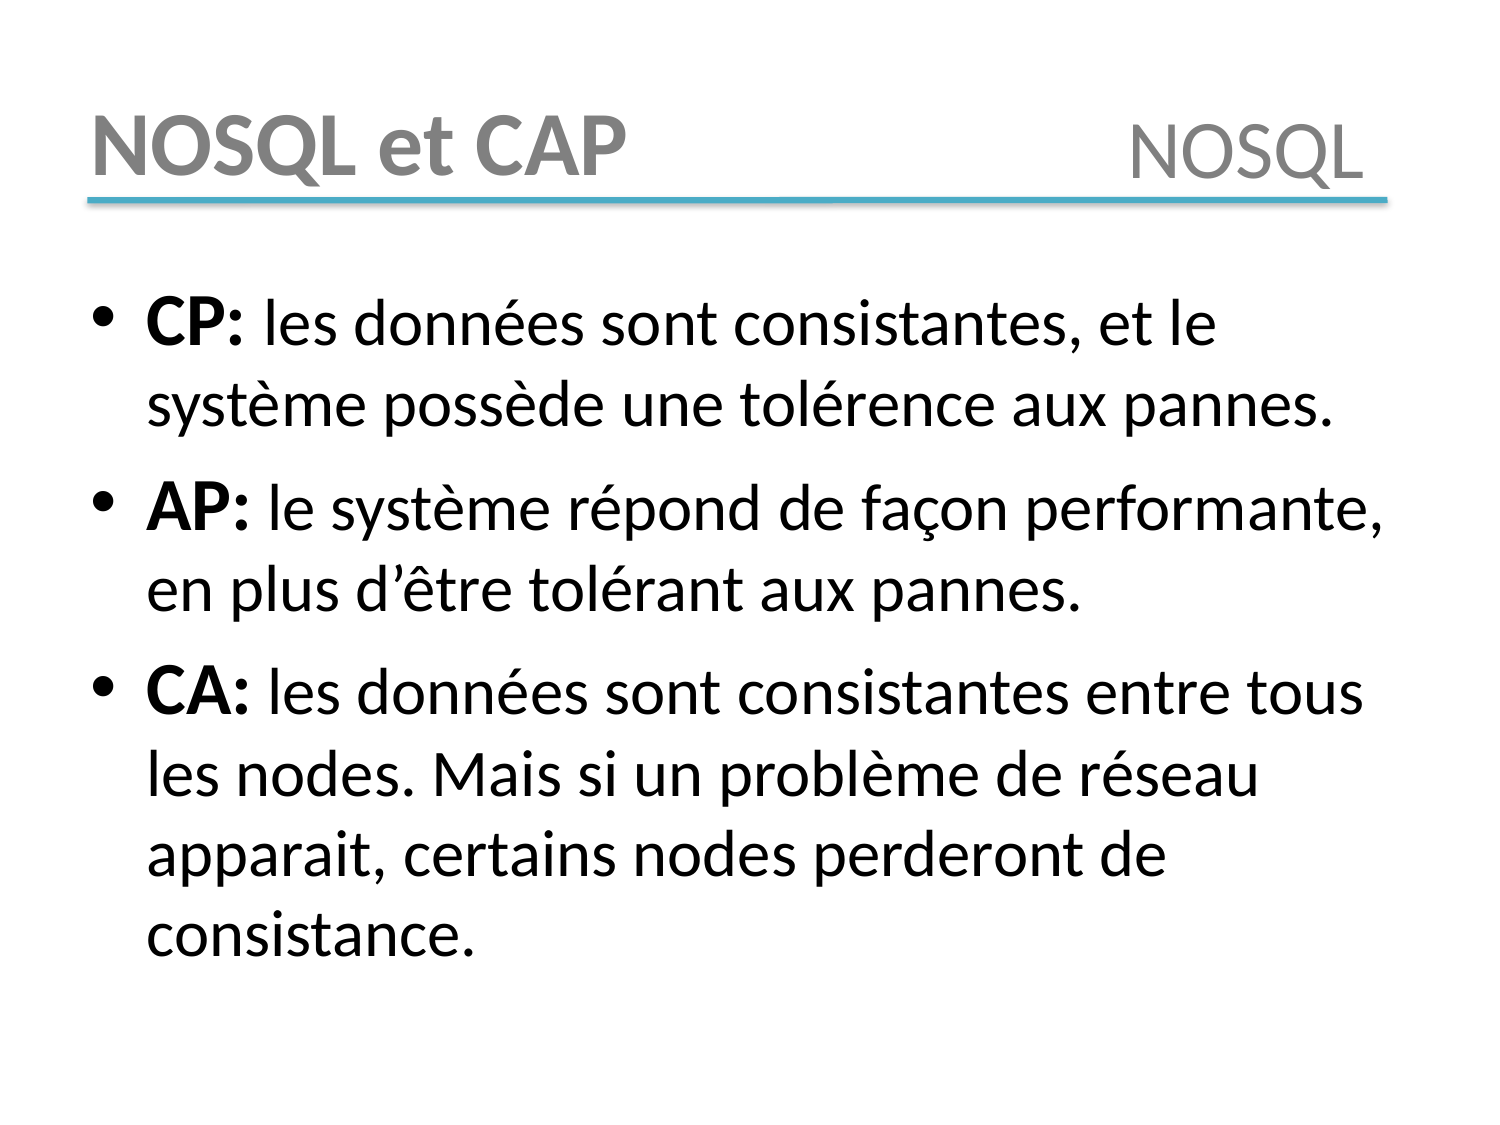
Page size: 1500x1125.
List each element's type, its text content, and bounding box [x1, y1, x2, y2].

title NOSQL et CAP [75, 45, 1425, 233]
list CP: les données sont consistantes, et le système possède une tolérence aux pannes. AP: le système répond de façon performante, en plus d’être tolérant aux pannes. CA: les données sont consistantes entre tous les nodes. Mais si un problème de réseau apparait, certains nodes perderont de consistance. [75, 262, 1425, 1005]
text_box NOSQL [1112, 87, 1425, 203]
